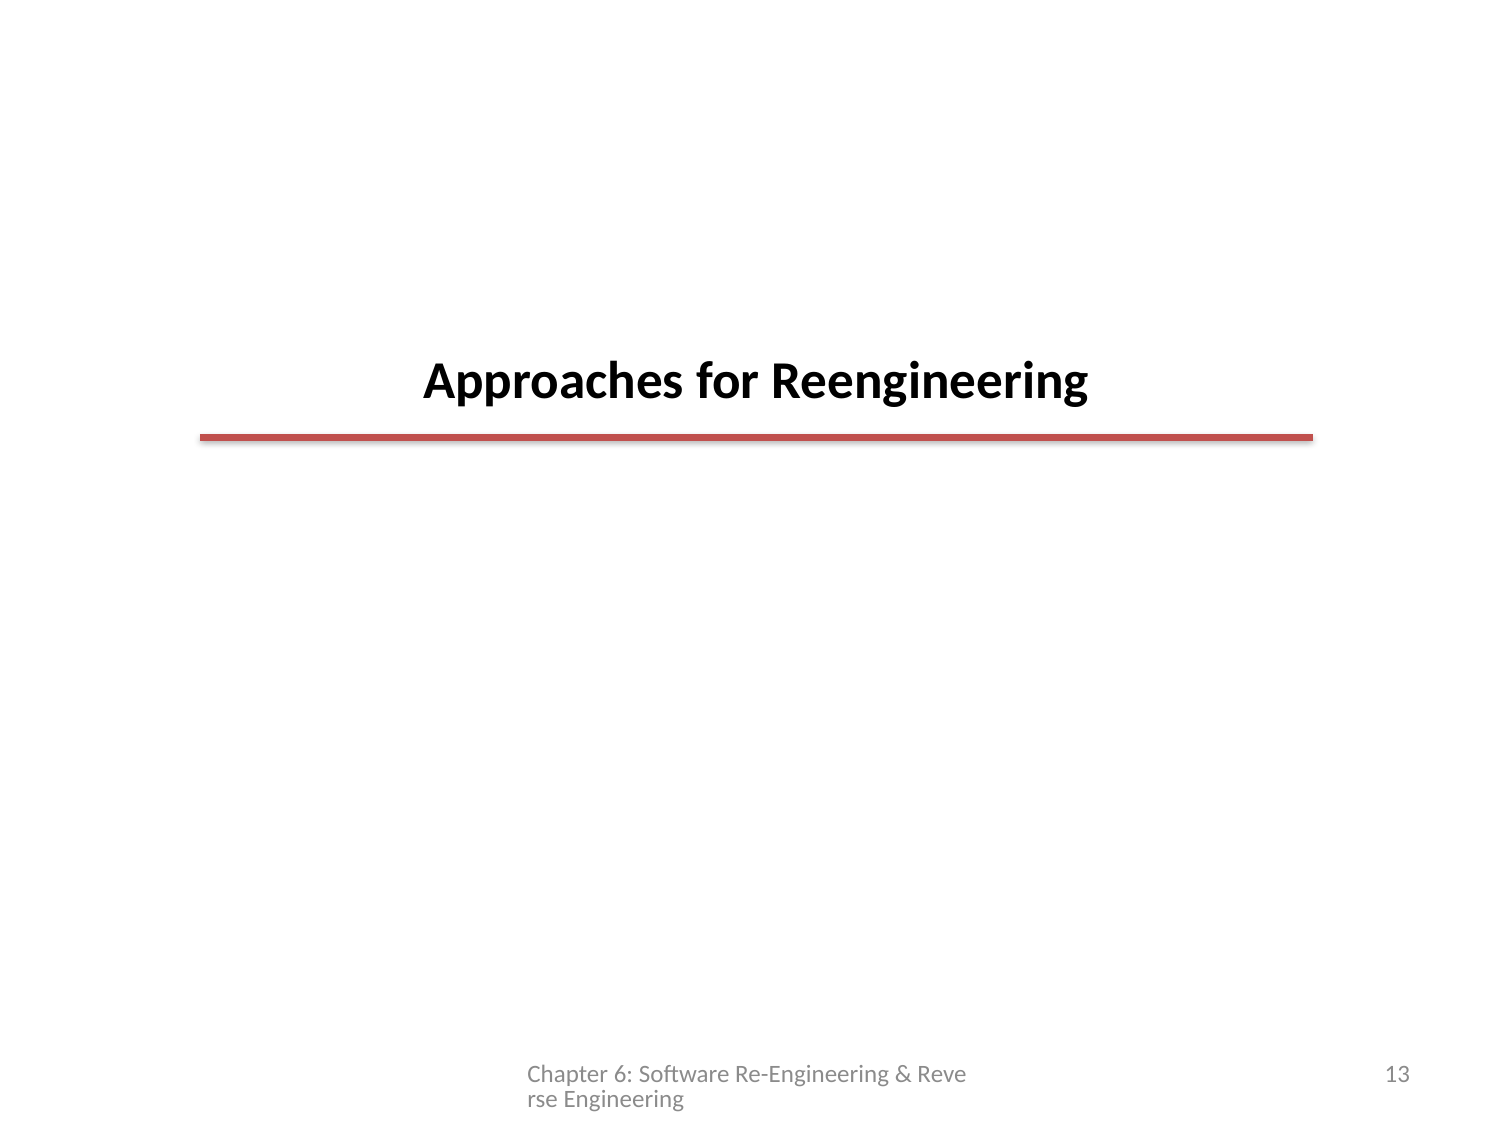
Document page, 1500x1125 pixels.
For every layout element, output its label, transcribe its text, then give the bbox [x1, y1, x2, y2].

title Approaches for Reengineering [200, 337, 1313, 418]
footer Chapter 6: Software Re-Engineering & Reverse Engineering [512, 1042, 988, 1103]
slide_number 13 [1074, 1042, 1425, 1103]
